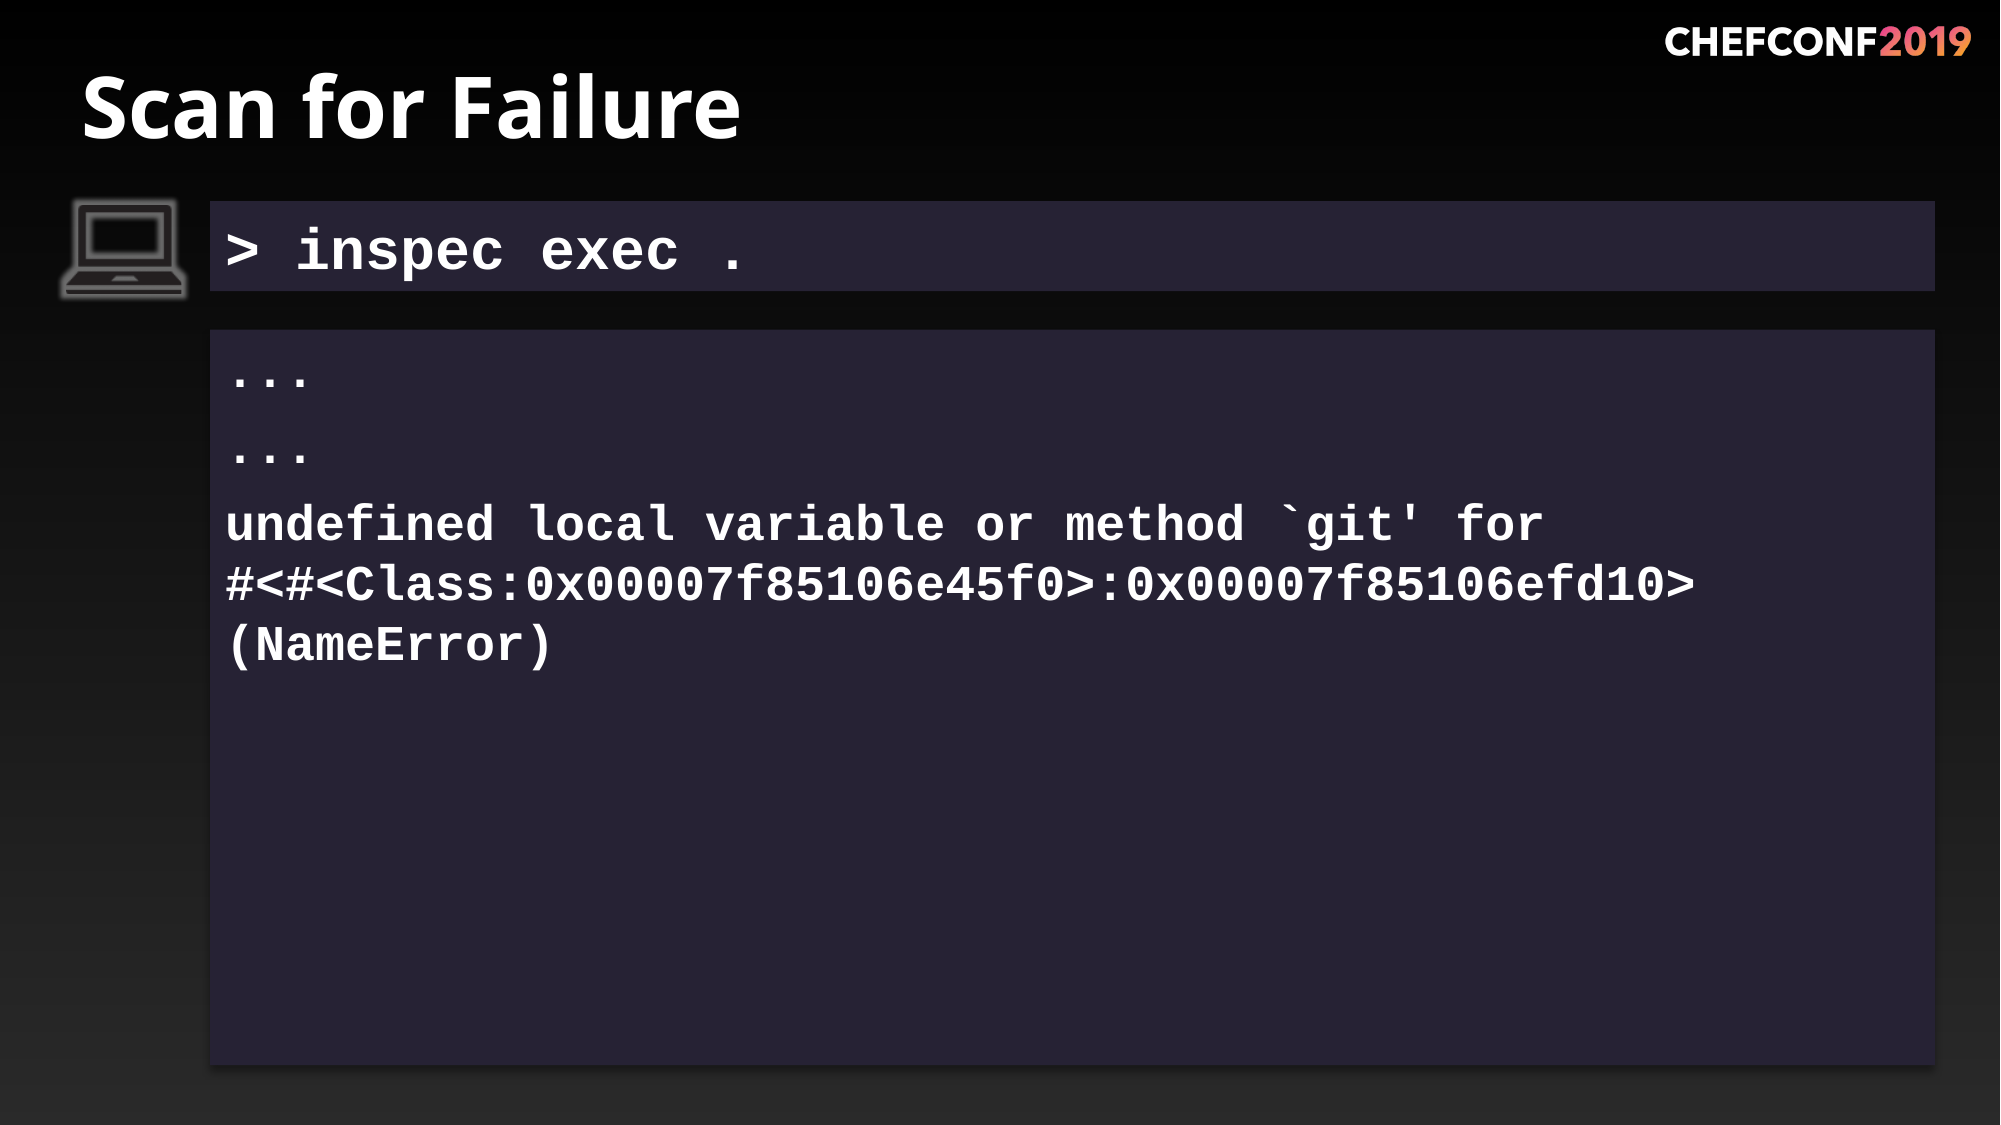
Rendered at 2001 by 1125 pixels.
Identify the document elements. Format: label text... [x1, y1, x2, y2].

picture [1665, 26, 1971, 56]
list > inspec exec . [210, 201, 1935, 292]
title Scan for Failure [66, 59, 1934, 163]
list ... ... undefined local variable or method `git' for #<#<Class:0x00007f85106e45f0>:0x00007f85106efd10> (NameError) [209, 329, 1936, 1066]
